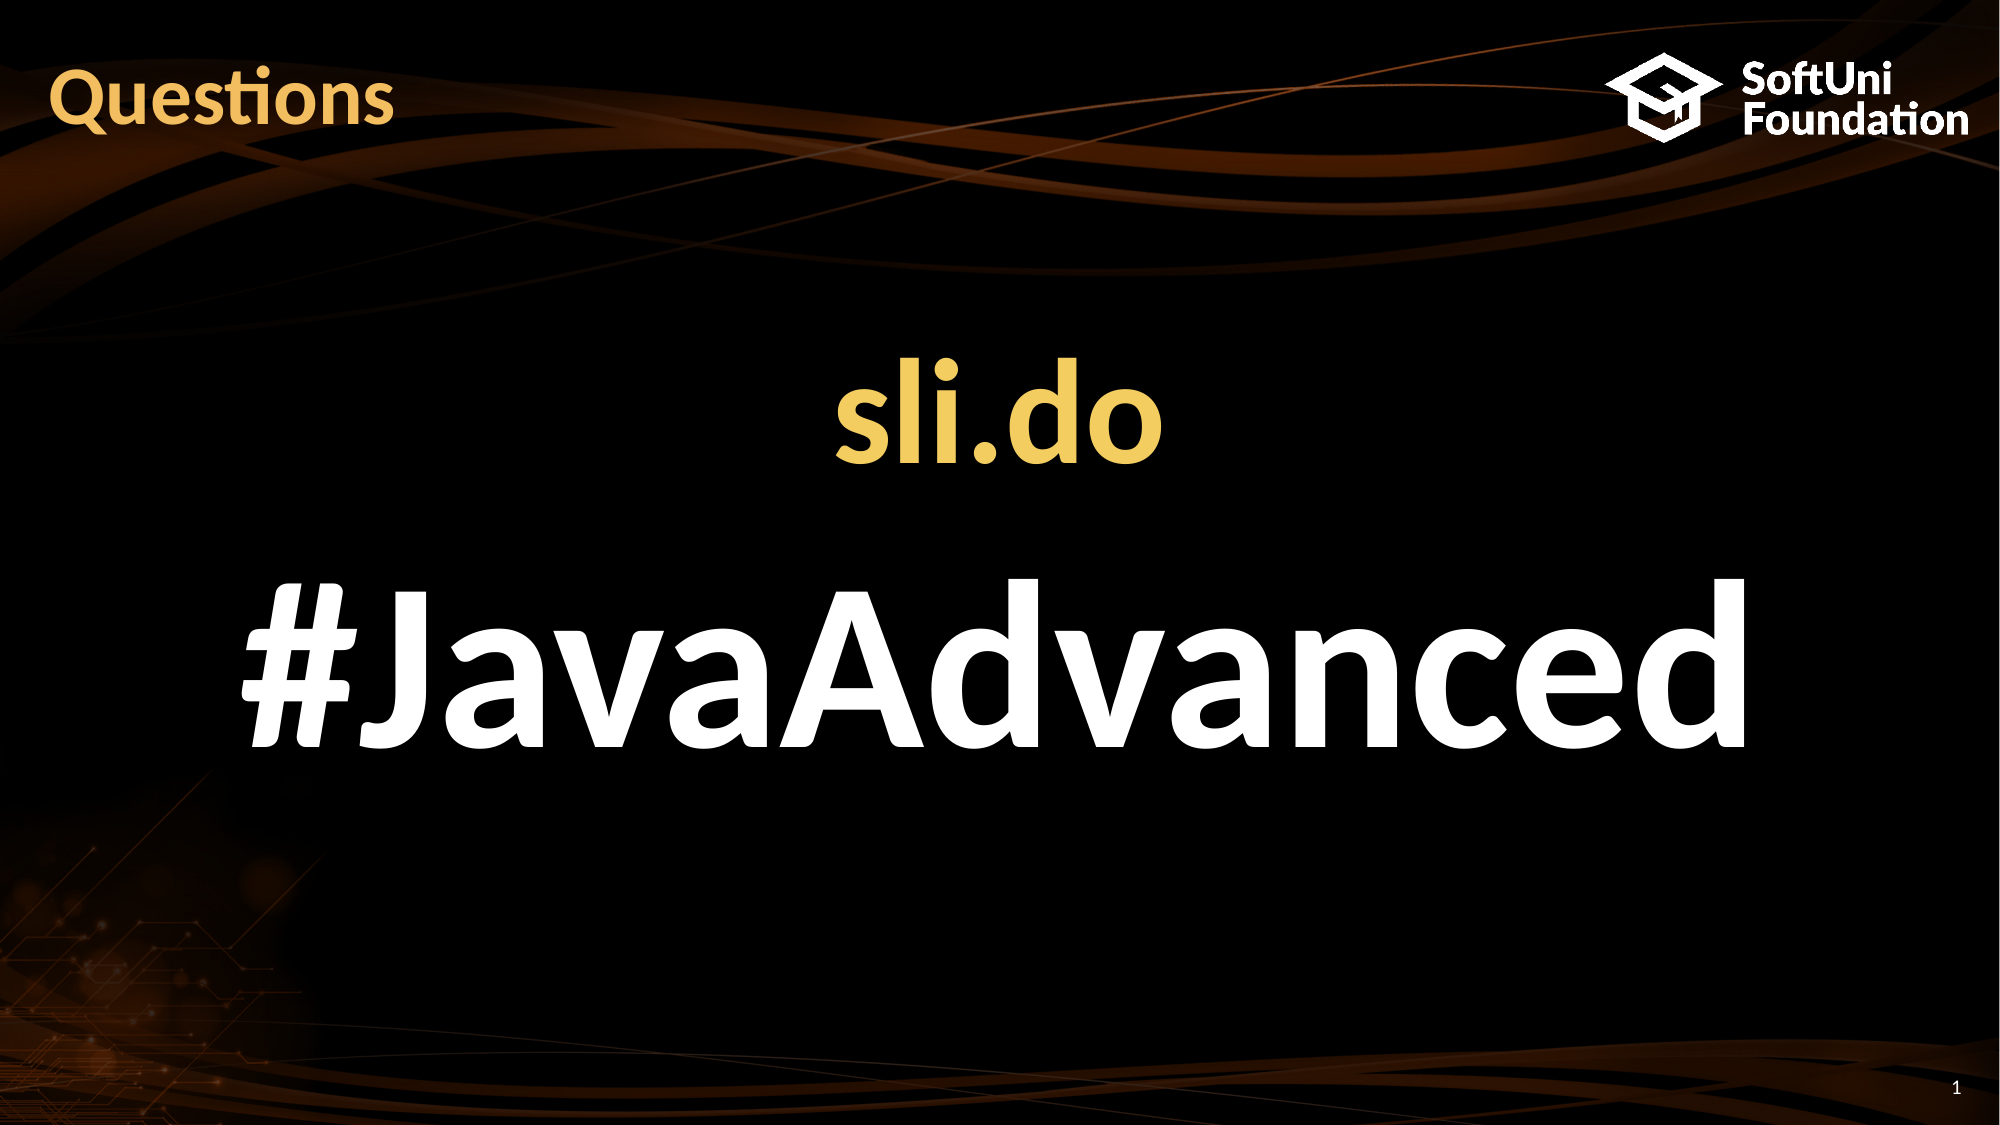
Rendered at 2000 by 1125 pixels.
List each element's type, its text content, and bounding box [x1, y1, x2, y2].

list sli.do #JavaAdvanced [31, 188, 1968, 1071]
title Questions [30, 6, 1602, 189]
picture [0, 0, 2000, 1125]
slide_number 1 [1897, 1071, 1968, 1103]
